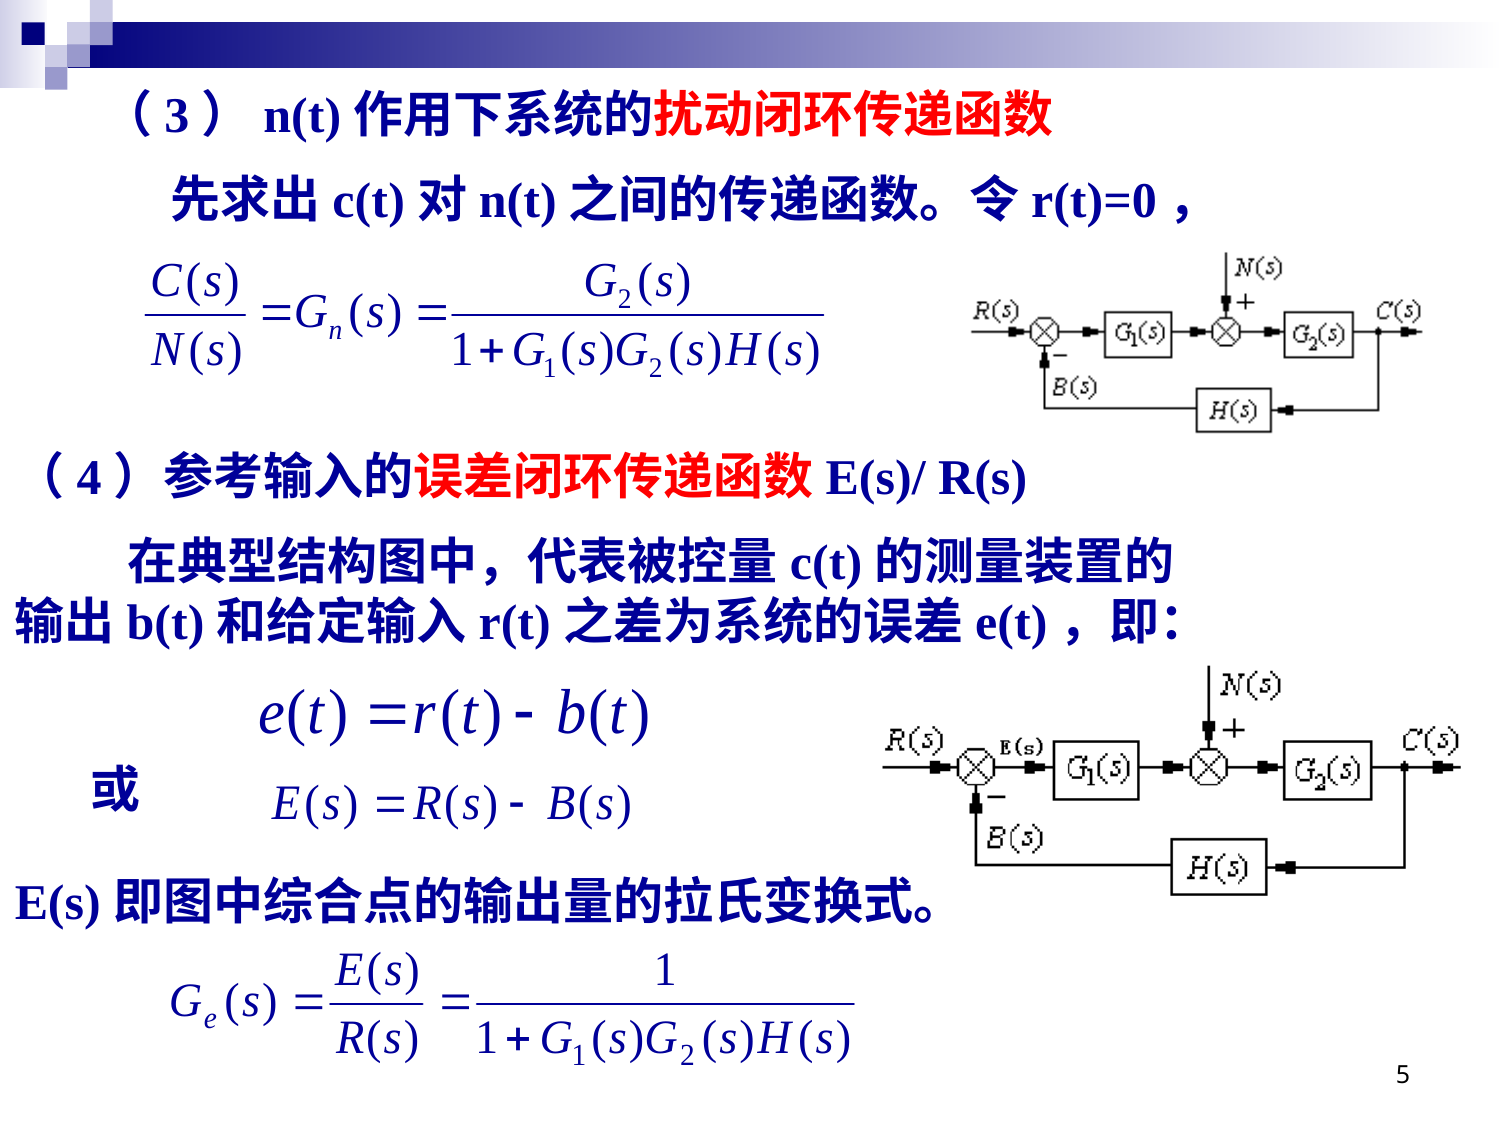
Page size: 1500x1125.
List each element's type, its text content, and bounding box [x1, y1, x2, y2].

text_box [249, 674, 659, 758]
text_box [162, 937, 863, 1076]
text_box 或 [75, 749, 167, 825]
slide_number 5 [1074, 1024, 1426, 1101]
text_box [262, 774, 638, 841]
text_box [874, 662, 1476, 905]
text_box （4）参考输入的误差闭环传递函数E(s)/ R(s) 在典型结构图中，代表被控量c(t)的测量装置的输出b(t)和给定输入r(t)之差为系统的误差e(t)，即： [0, 437, 1213, 658]
text_box （3）n(t)作用下系统的扰动闭环传递函数 先求出c(t)对n(t)之间的传递函数。令r(t)=0， [87, 75, 1338, 235]
picture [962, 249, 1451, 445]
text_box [137, 249, 833, 387]
text_box E(s)即图中综合点的输出量的拉氏变换式。 [0, 862, 1025, 938]
